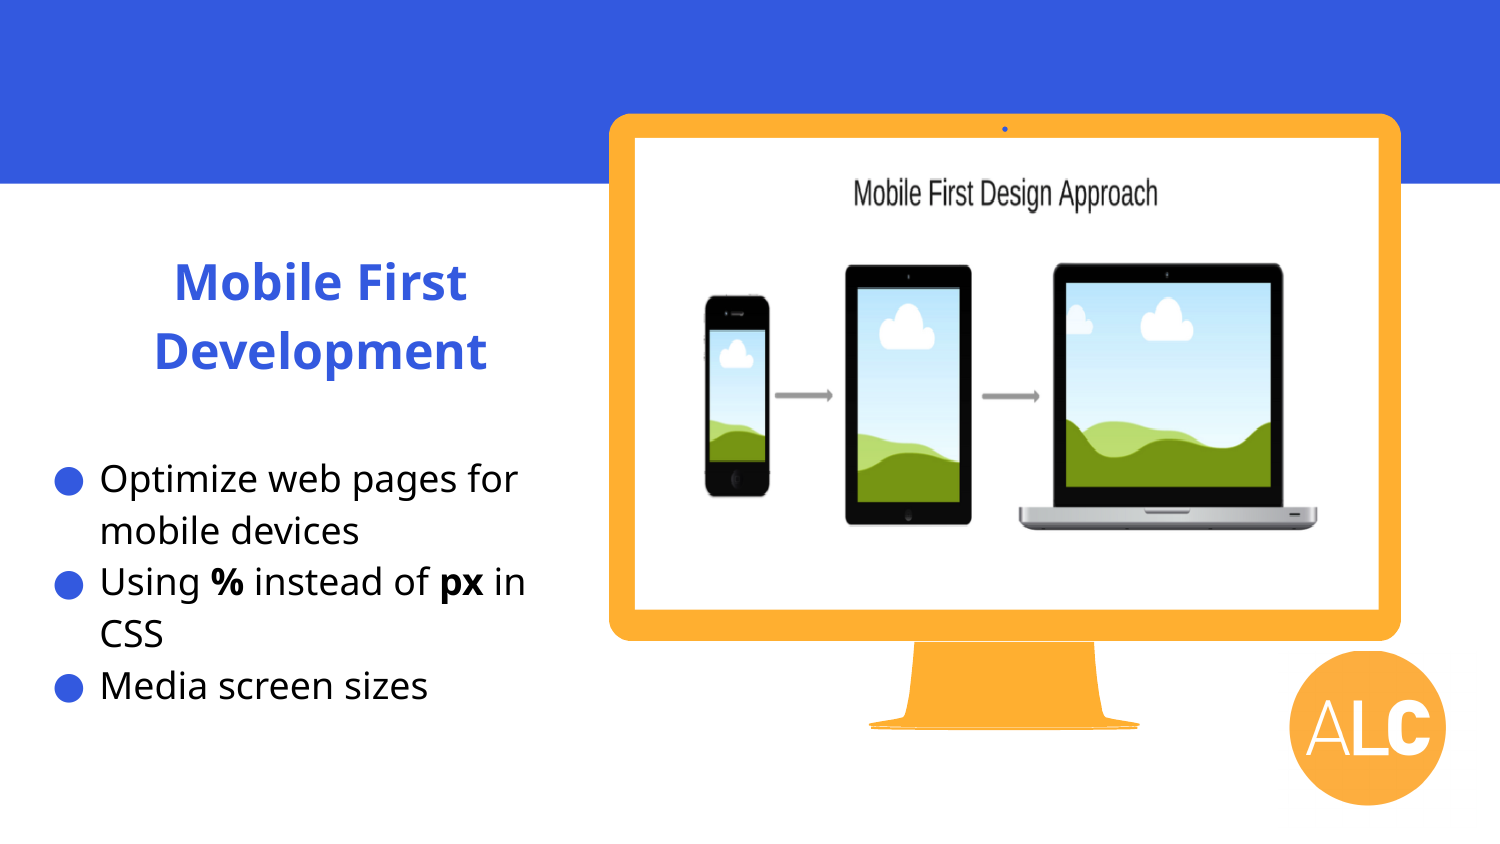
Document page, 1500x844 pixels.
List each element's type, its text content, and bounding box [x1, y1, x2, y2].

list Mobile First Development Optimize web pages for mobile devices Using % instead of px in CSS Media screen sizes [37, 195, 605, 805]
picture [1278, 651, 1477, 829]
picture [650, 147, 1365, 593]
